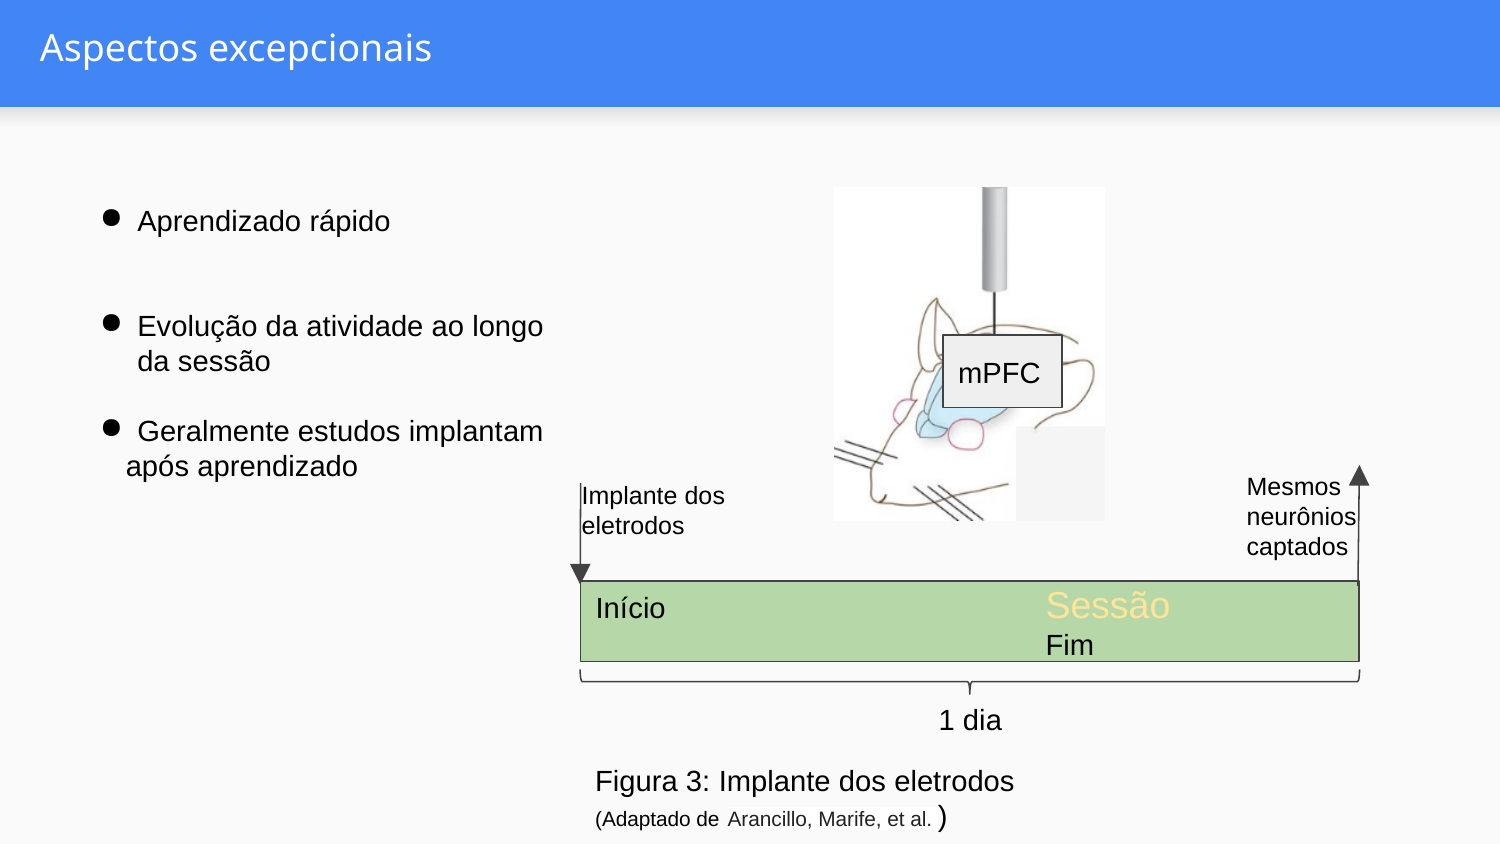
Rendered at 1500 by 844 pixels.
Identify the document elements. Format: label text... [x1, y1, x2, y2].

text_box Aprendizado rápido Evolução da atividade ao longo da sessão Geralmente estudos implantam após aprendizado [47, 187, 581, 466]
text_box Figura 3: Implante dos eletrodos (Adaptado de Arancillo, Marife, et al. ) [580, 746, 1041, 844]
text_box Implante dos eletrodos [566, 465, 776, 533]
text_box [580, 669, 1360, 695]
text_box Início Sessão Fim [580, 580, 1360, 662]
text_box Mesmos neurônios captados [1231, 455, 1486, 562]
title Aspectos excepcionais [24, 0, 1473, 96]
picture [833, 186, 1105, 522]
text_box 1 dia [923, 686, 1094, 722]
